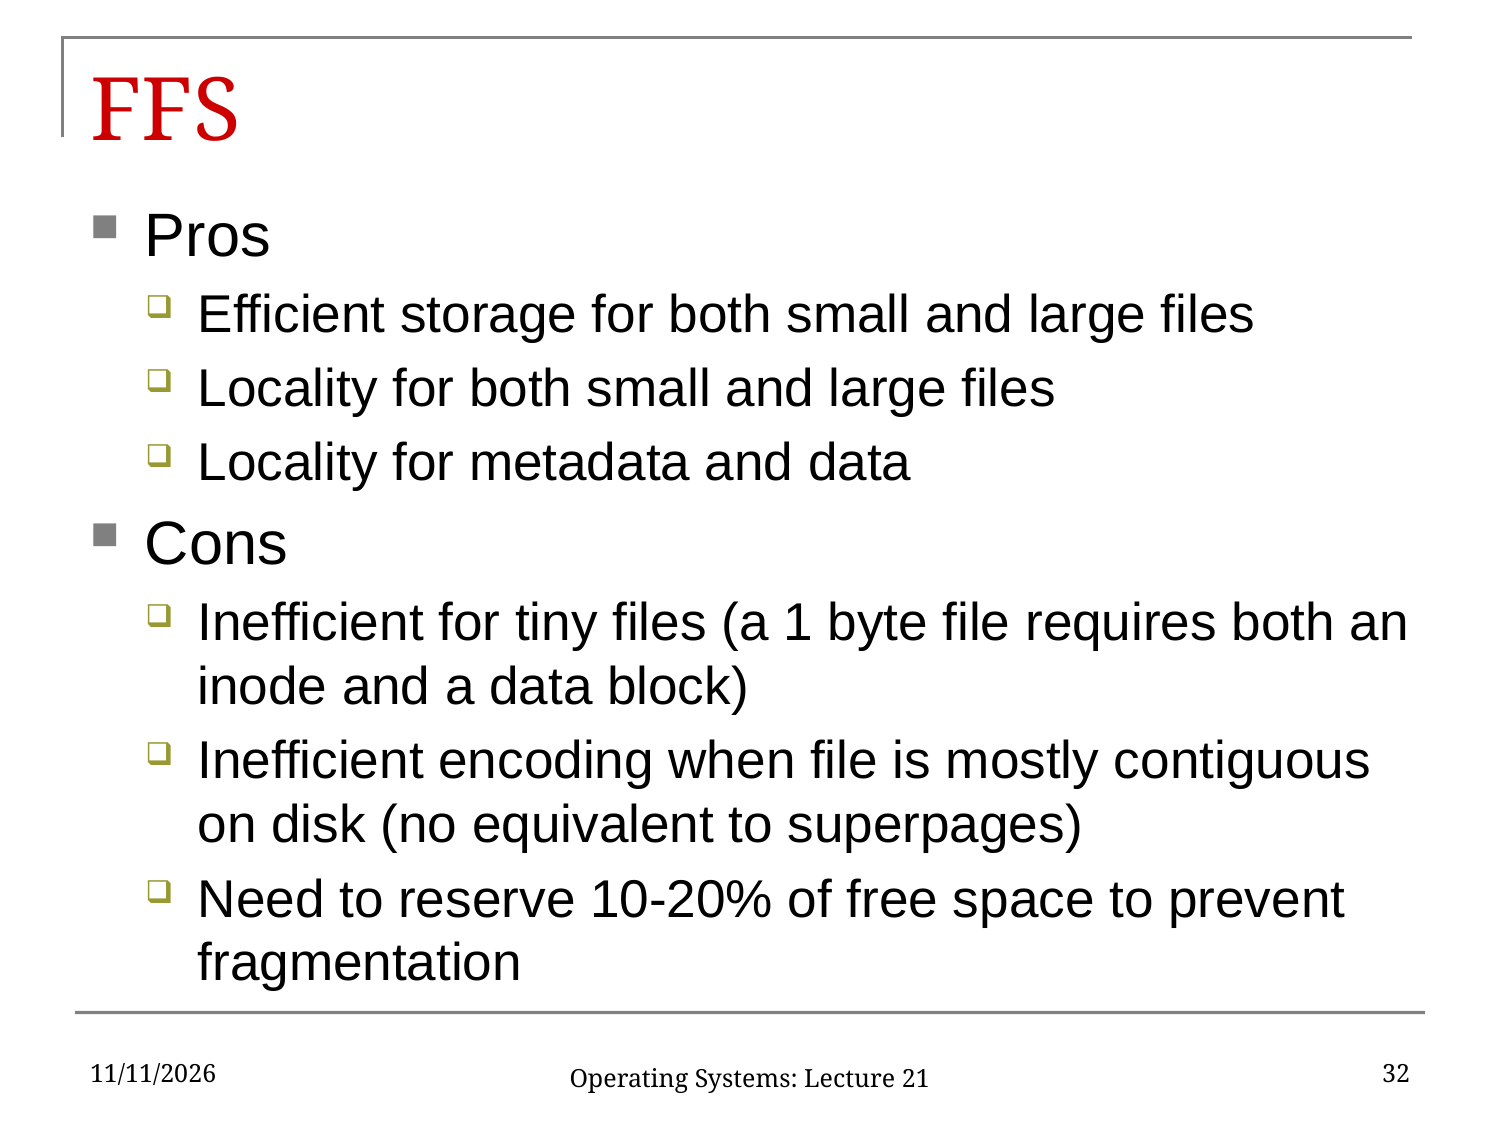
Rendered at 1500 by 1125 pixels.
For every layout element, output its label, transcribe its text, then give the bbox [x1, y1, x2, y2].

list Pros Efficient storage for both small and large files Locality for both small and large files Locality for metadata and data Cons Inefficient for tiny files (a 1 byte file requires both an inode and a data block) Inefficient encoding when file is mostly contiguous on disk (no equivalent to superpages) Need to reserve 10-20% of free space to prevent fragmentation [75, 187, 1425, 1006]
title FFS [75, 45, 1425, 163]
footer Operating Systems: Lecture 21 [512, 1024, 988, 1101]
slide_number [74, 1023, 426, 1100]
slide_number 32 [1074, 1023, 1426, 1100]
